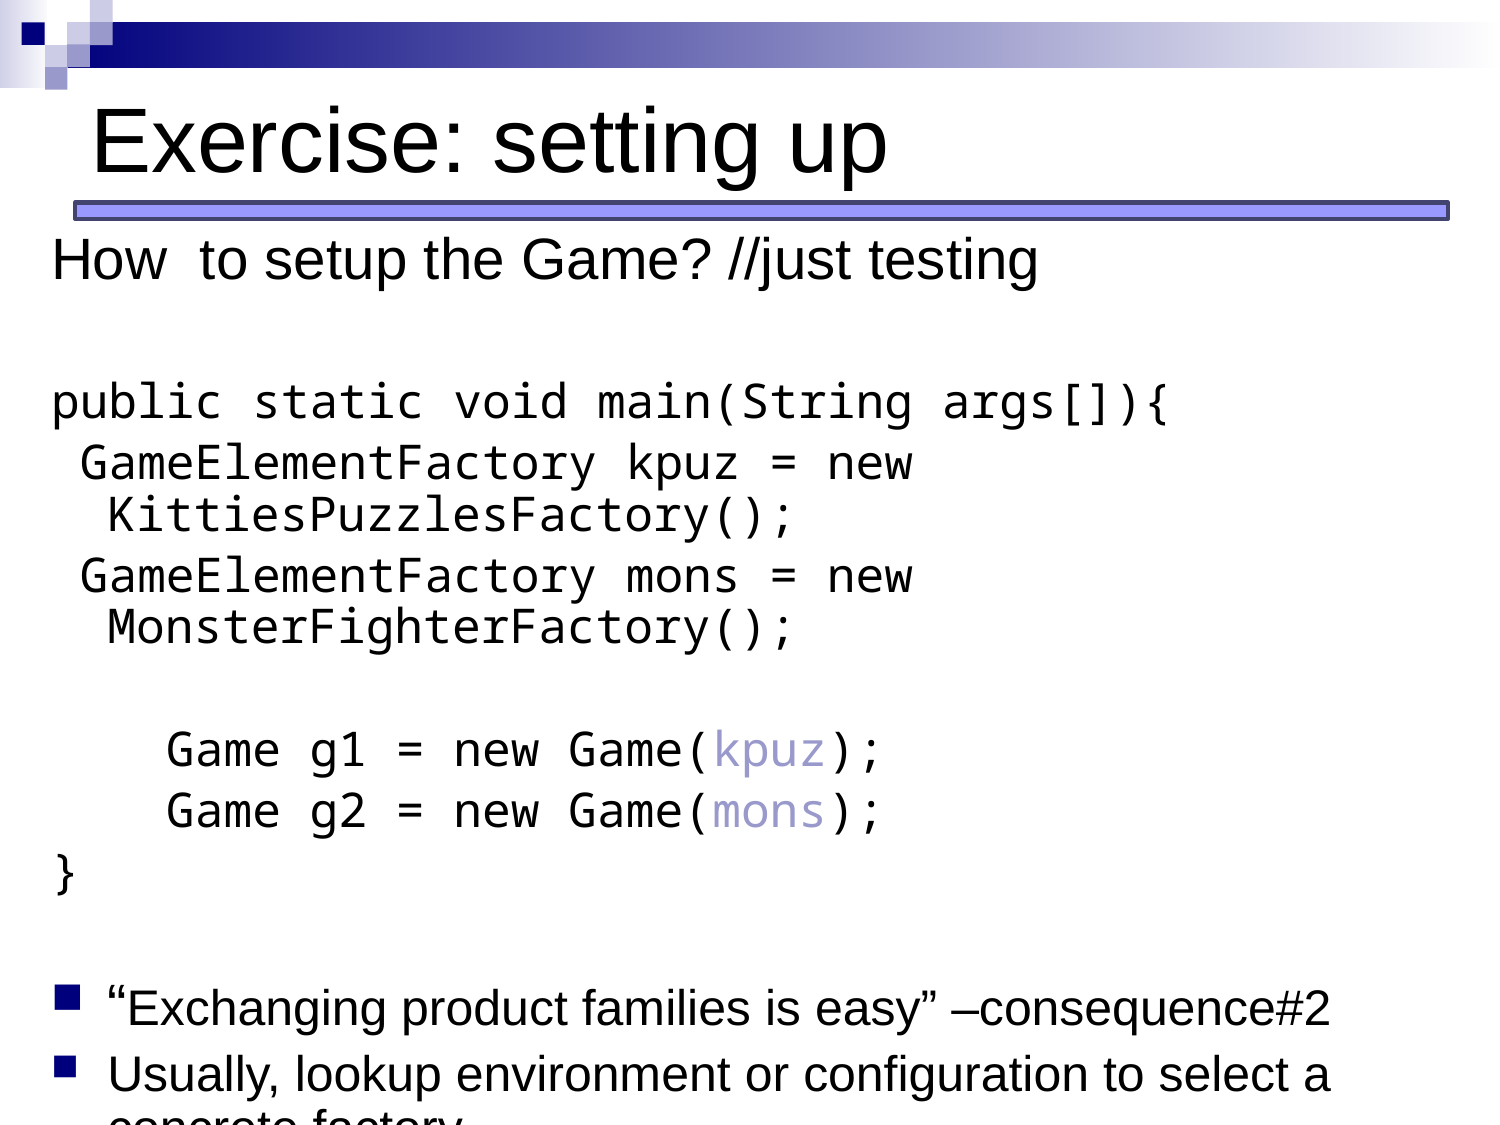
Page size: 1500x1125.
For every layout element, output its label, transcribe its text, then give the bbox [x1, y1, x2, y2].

list How to setup the Game? //just testing public static void main(String args[]){ GameElementFactory kpuz = new KittiesPuzzlesFactory(); GameElementFactory mons = new MonsterFighterFactory(); Game g1 = new Game(kpuz); Game g2 = new Game(mons); } “Exchanging product families is easy” –consequence#2 Usually, lookup environment or configuration to select a concrete factory. [35, 222, 1500, 966]
title Exercise: setting up [75, 22, 1425, 222]
